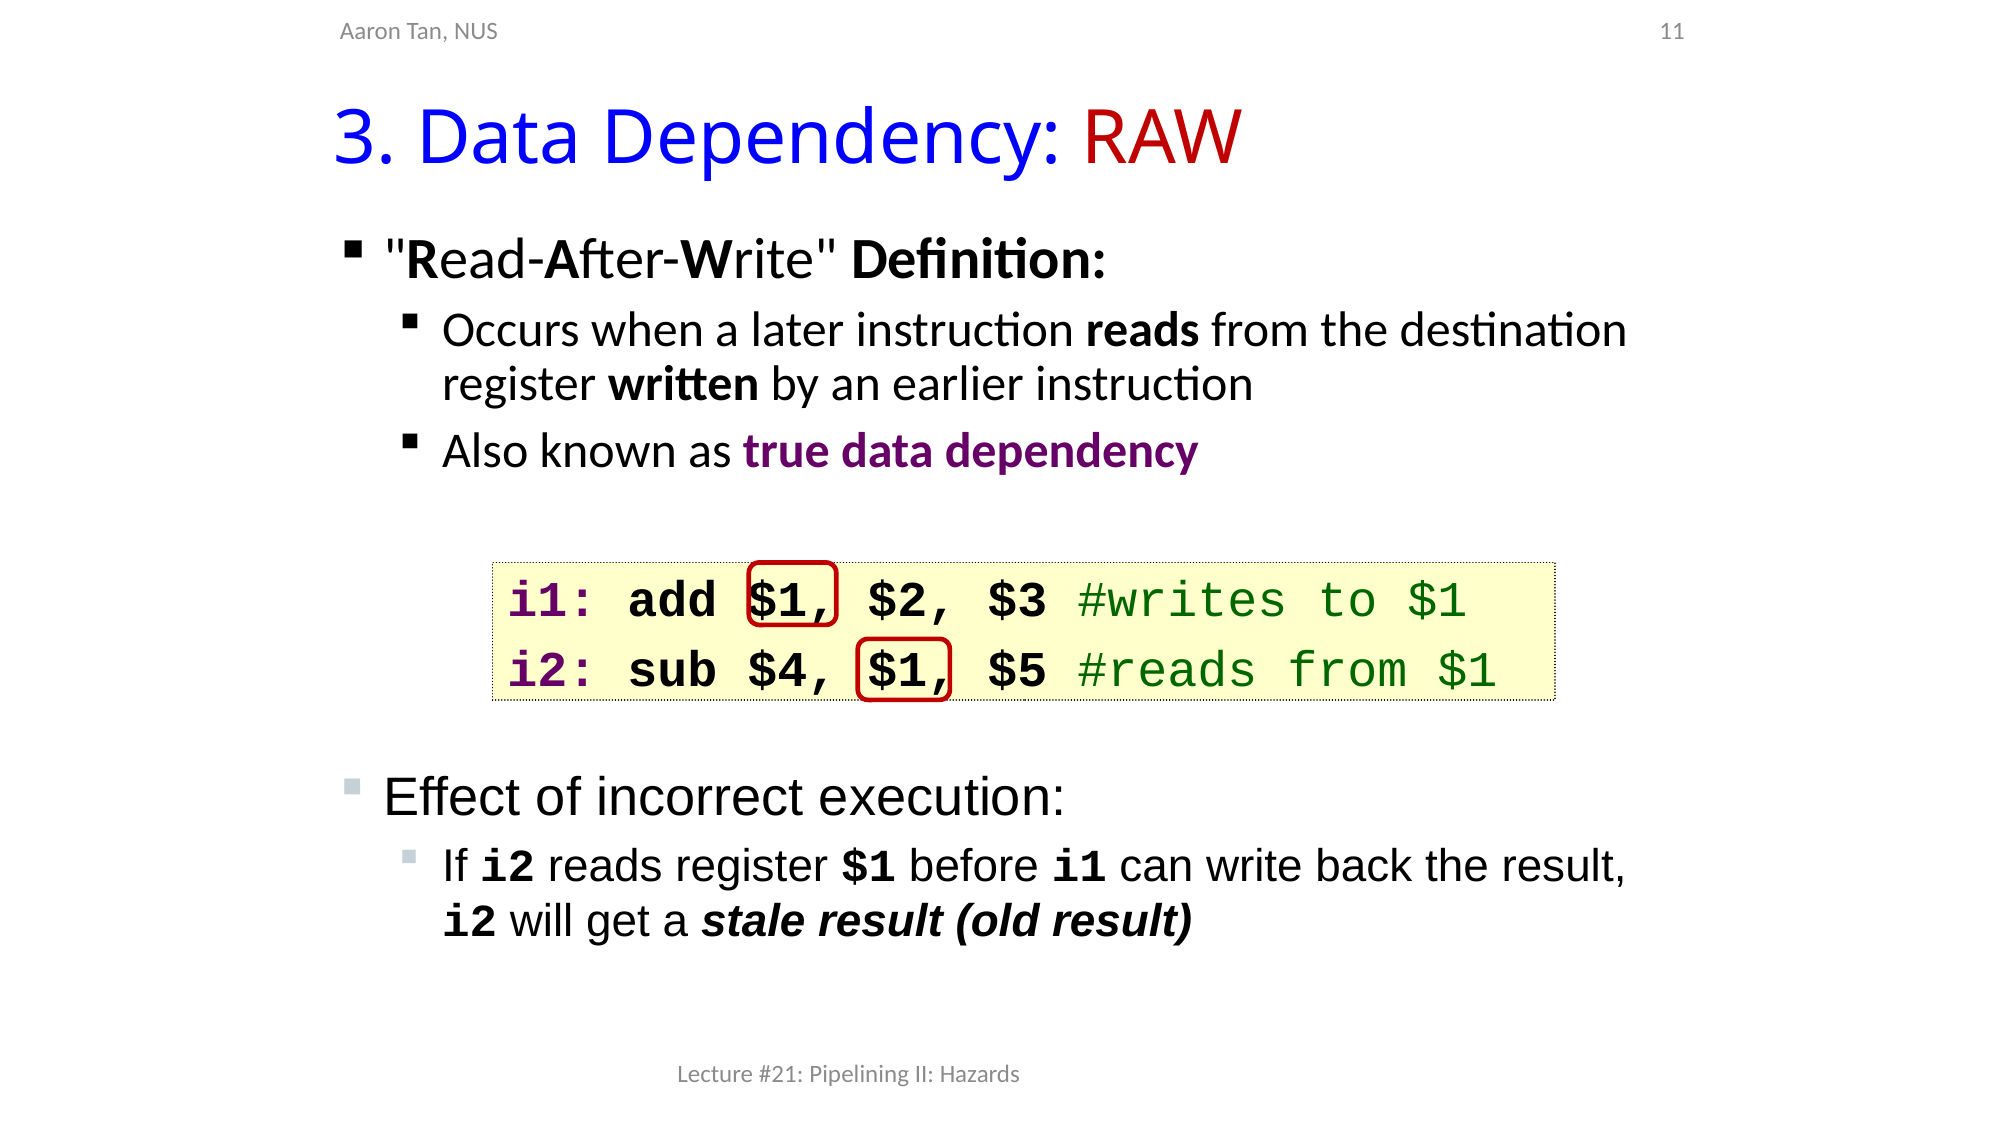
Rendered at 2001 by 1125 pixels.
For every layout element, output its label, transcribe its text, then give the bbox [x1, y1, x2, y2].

slide_number 11 [1558, 3, 1700, 57]
footer Lecture #21: Pipelining II: Hazards [662, 1042, 1338, 1103]
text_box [492, 562, 1556, 700]
slide_number Aaron Tan, NUS [324, 3, 800, 57]
list "Read-After-Write" Definition: Occurs when a later instruction reads from the destination register written by an earlier instruction Also known as true data dependency [324, 220, 1675, 563]
text_box Effect of incorrect execution: If i2 reads register $1 before i1 can write back the result, i2 will get a stale result (old result) [324, 754, 1675, 967]
title 3. Data Dependency: RAW [318, 86, 1730, 192]
